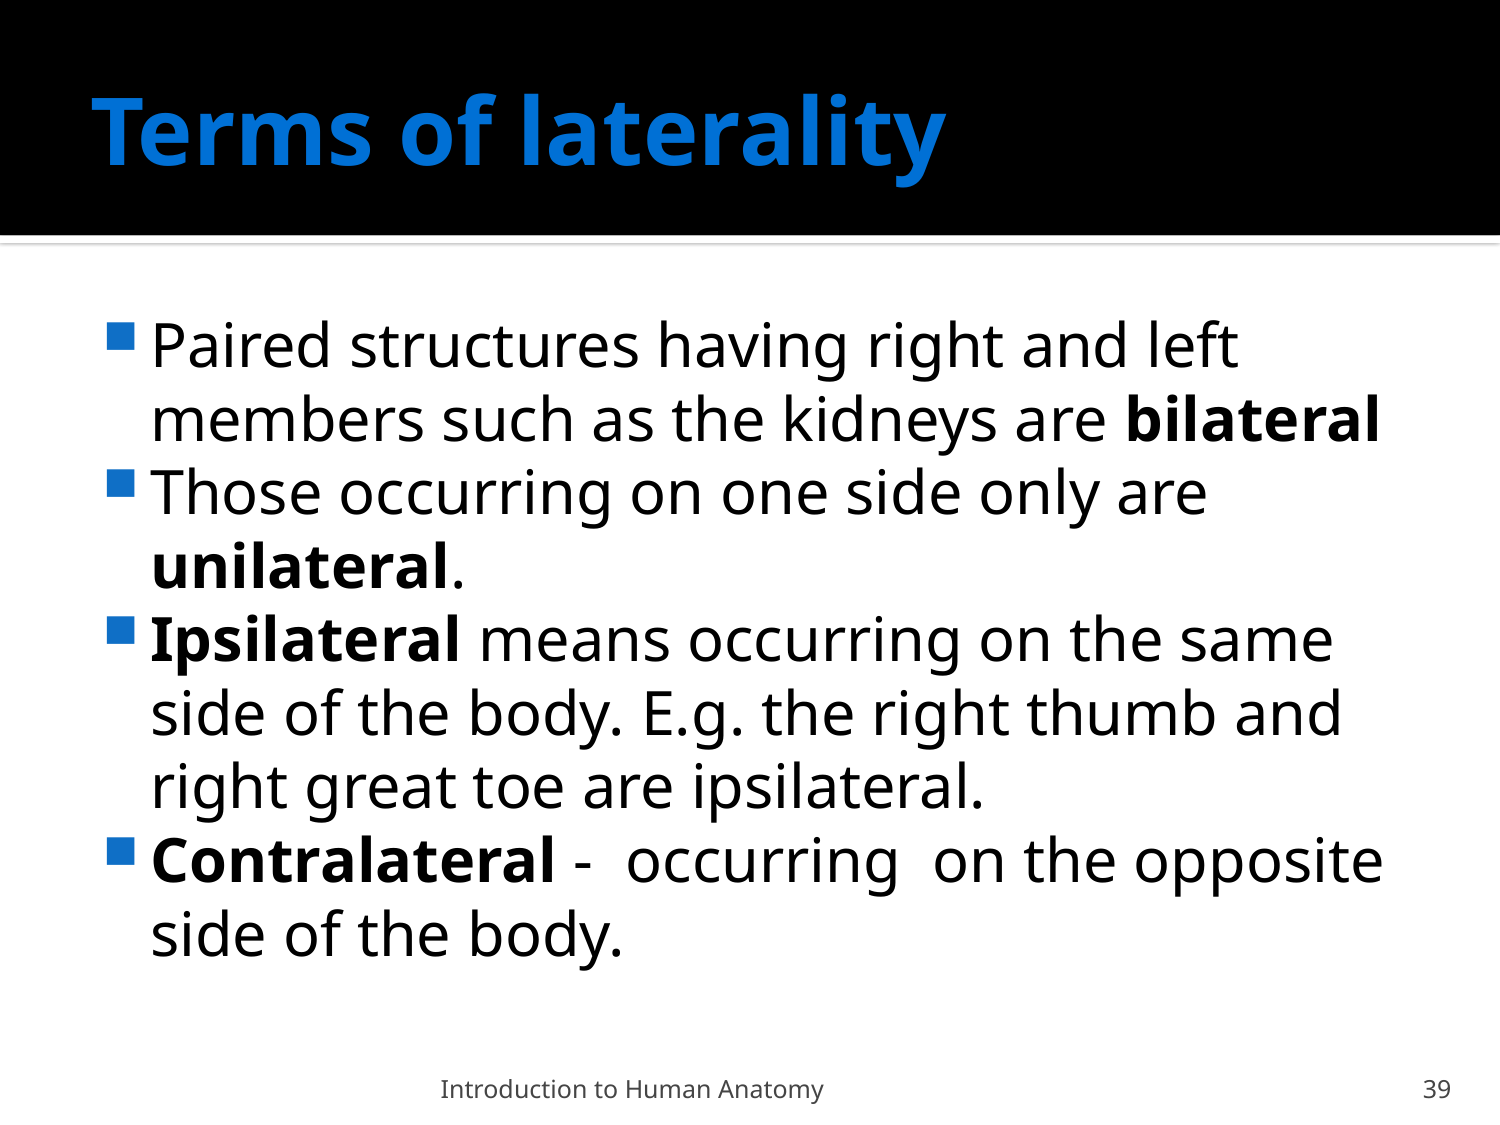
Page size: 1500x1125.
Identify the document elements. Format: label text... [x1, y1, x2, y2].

footer Introduction to Human Anatomy [433, 1062, 1337, 1108]
slide_number 39 [1345, 1062, 1467, 1108]
title Terms of laterality [75, 25, 1425, 231]
list Paired structures having right and left members such as the kidneys are bilateral Those occurring on one side only are unilateral. Ipsilateral means occurring on the same side of the body. E.g. the right thumb and right great toe are ipsilateral. Contralateral - occurring on the opposite side of the body. [75, 291, 1425, 1050]
